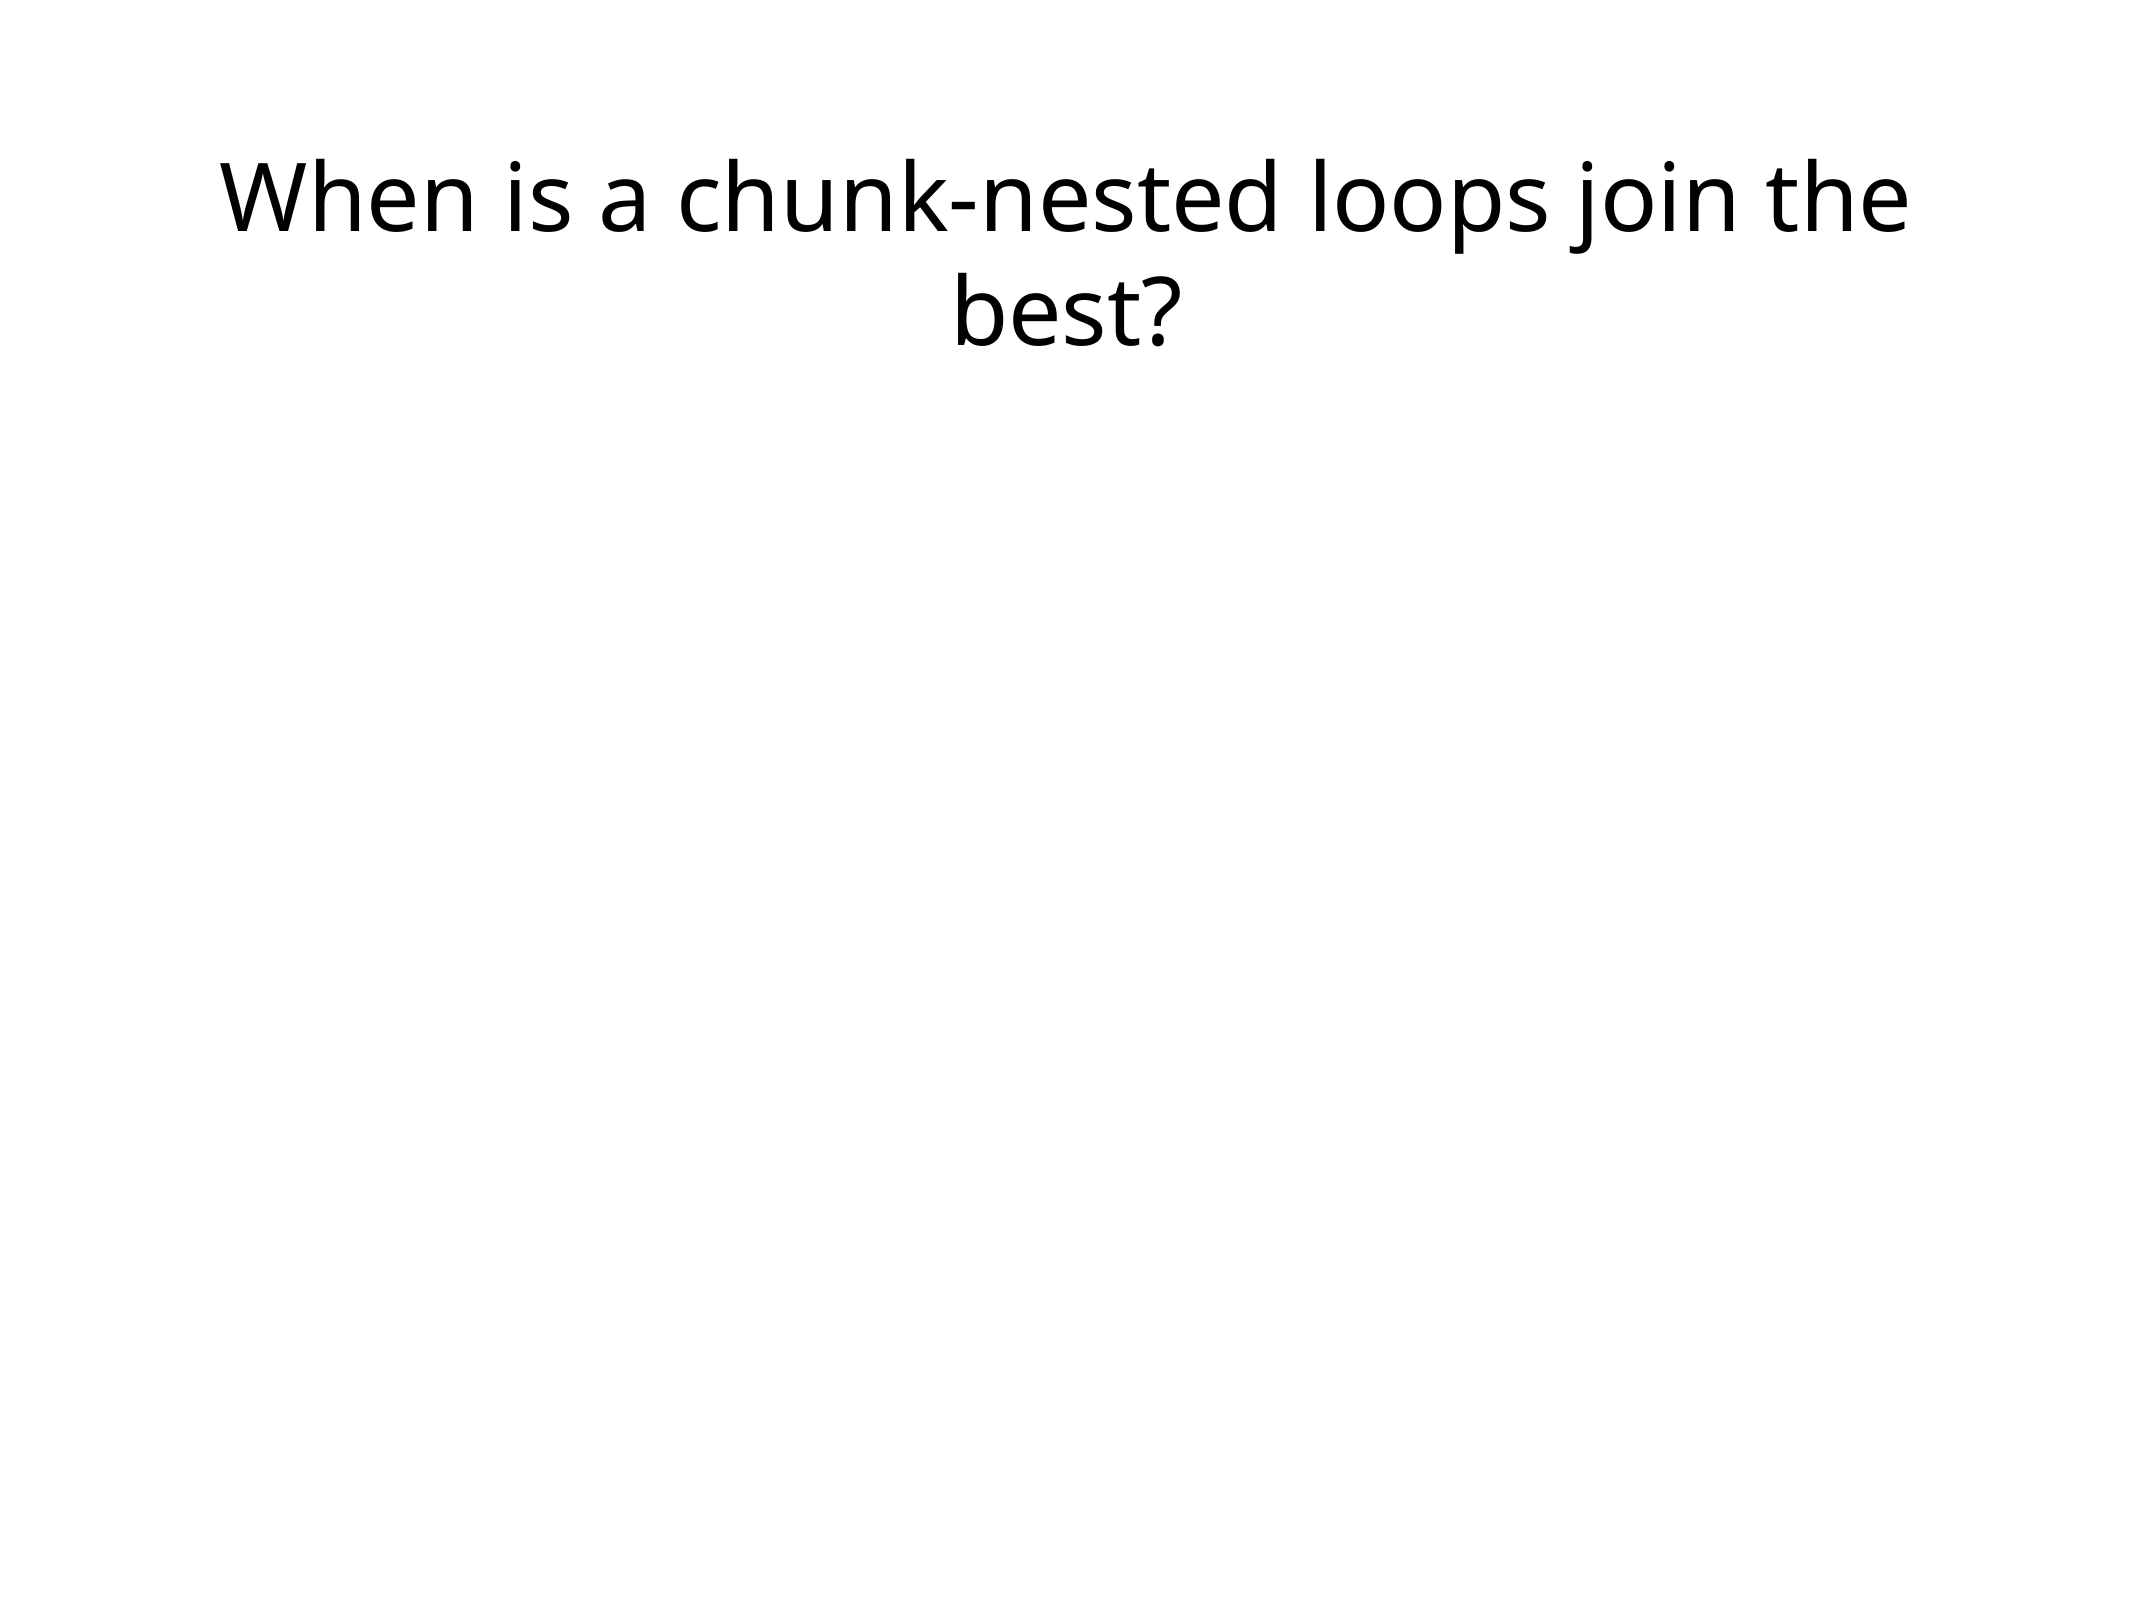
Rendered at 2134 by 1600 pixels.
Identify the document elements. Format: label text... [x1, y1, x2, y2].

title When is a chunk-nested loops join the best? [155, 72, 1978, 428]
